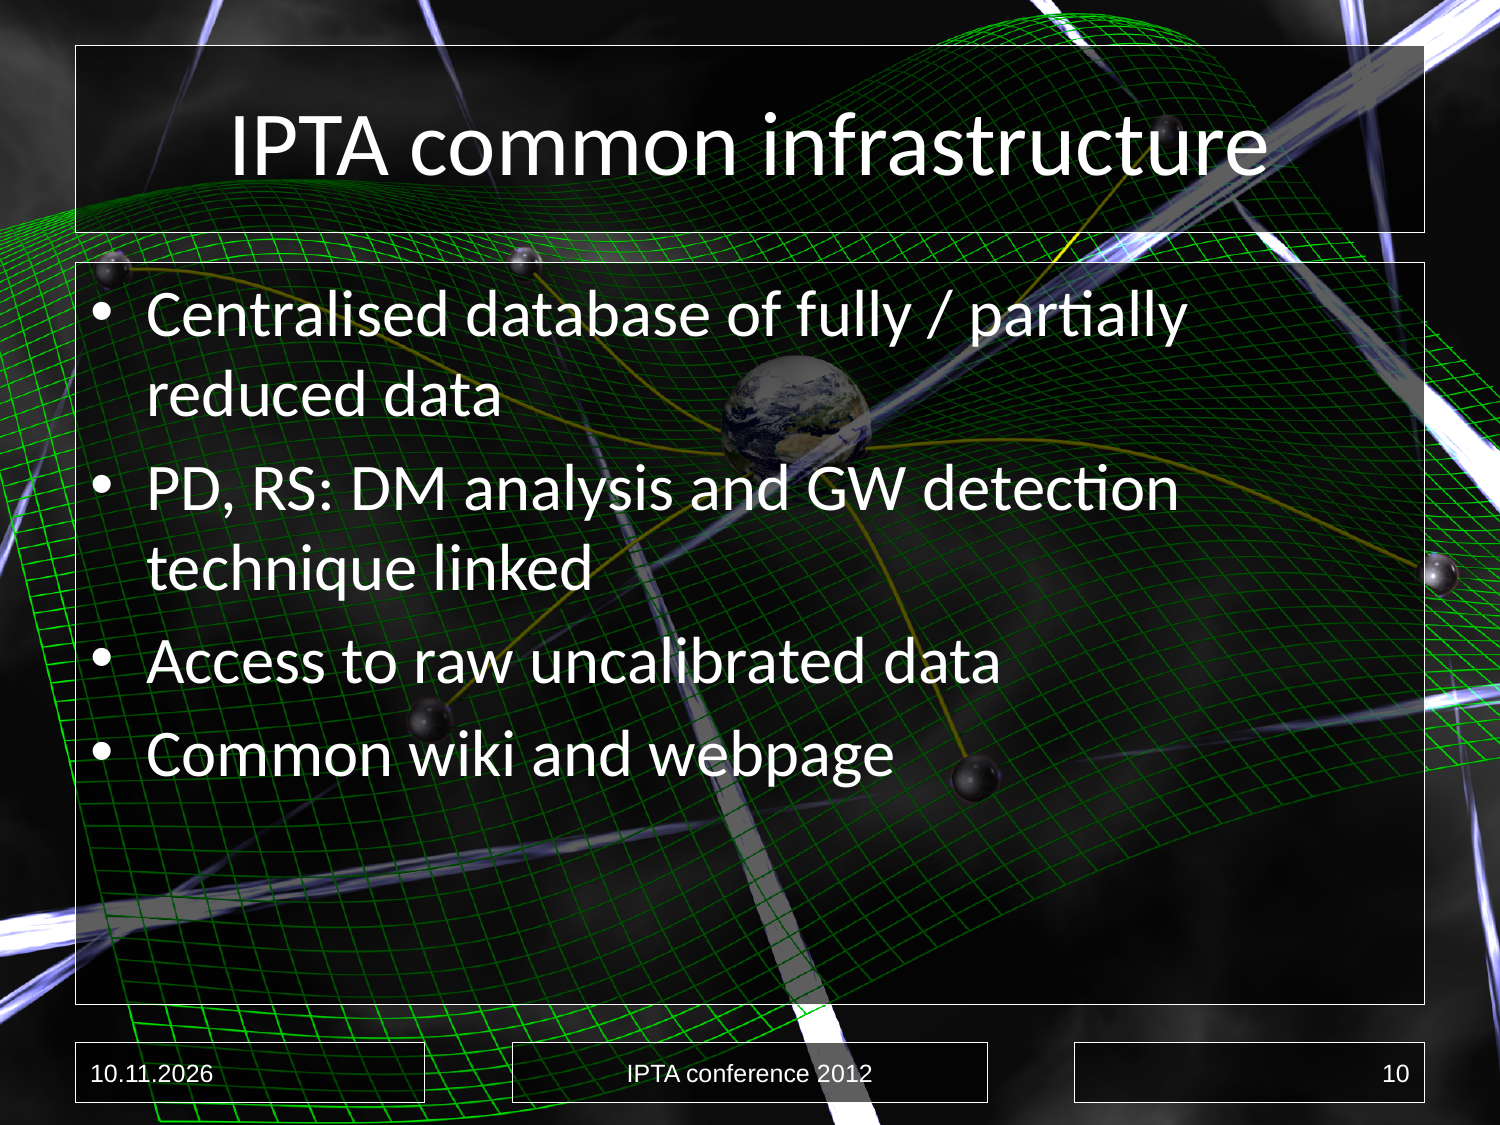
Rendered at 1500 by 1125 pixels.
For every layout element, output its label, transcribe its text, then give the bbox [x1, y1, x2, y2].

title IPTA common infrastructure [75, 45, 1425, 233]
slide_number 10 [1074, 1042, 1425, 1103]
picture [0, 0, 1500, 1125]
footer IPTA conference 2012 [512, 1042, 988, 1103]
list Centralised database of fully / partially reduced data PD, RS: DM analysis and GW detection technique linked Access to raw uncalibrated data Common wiki and webpage [75, 262, 1425, 1005]
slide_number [75, 1042, 425, 1103]
